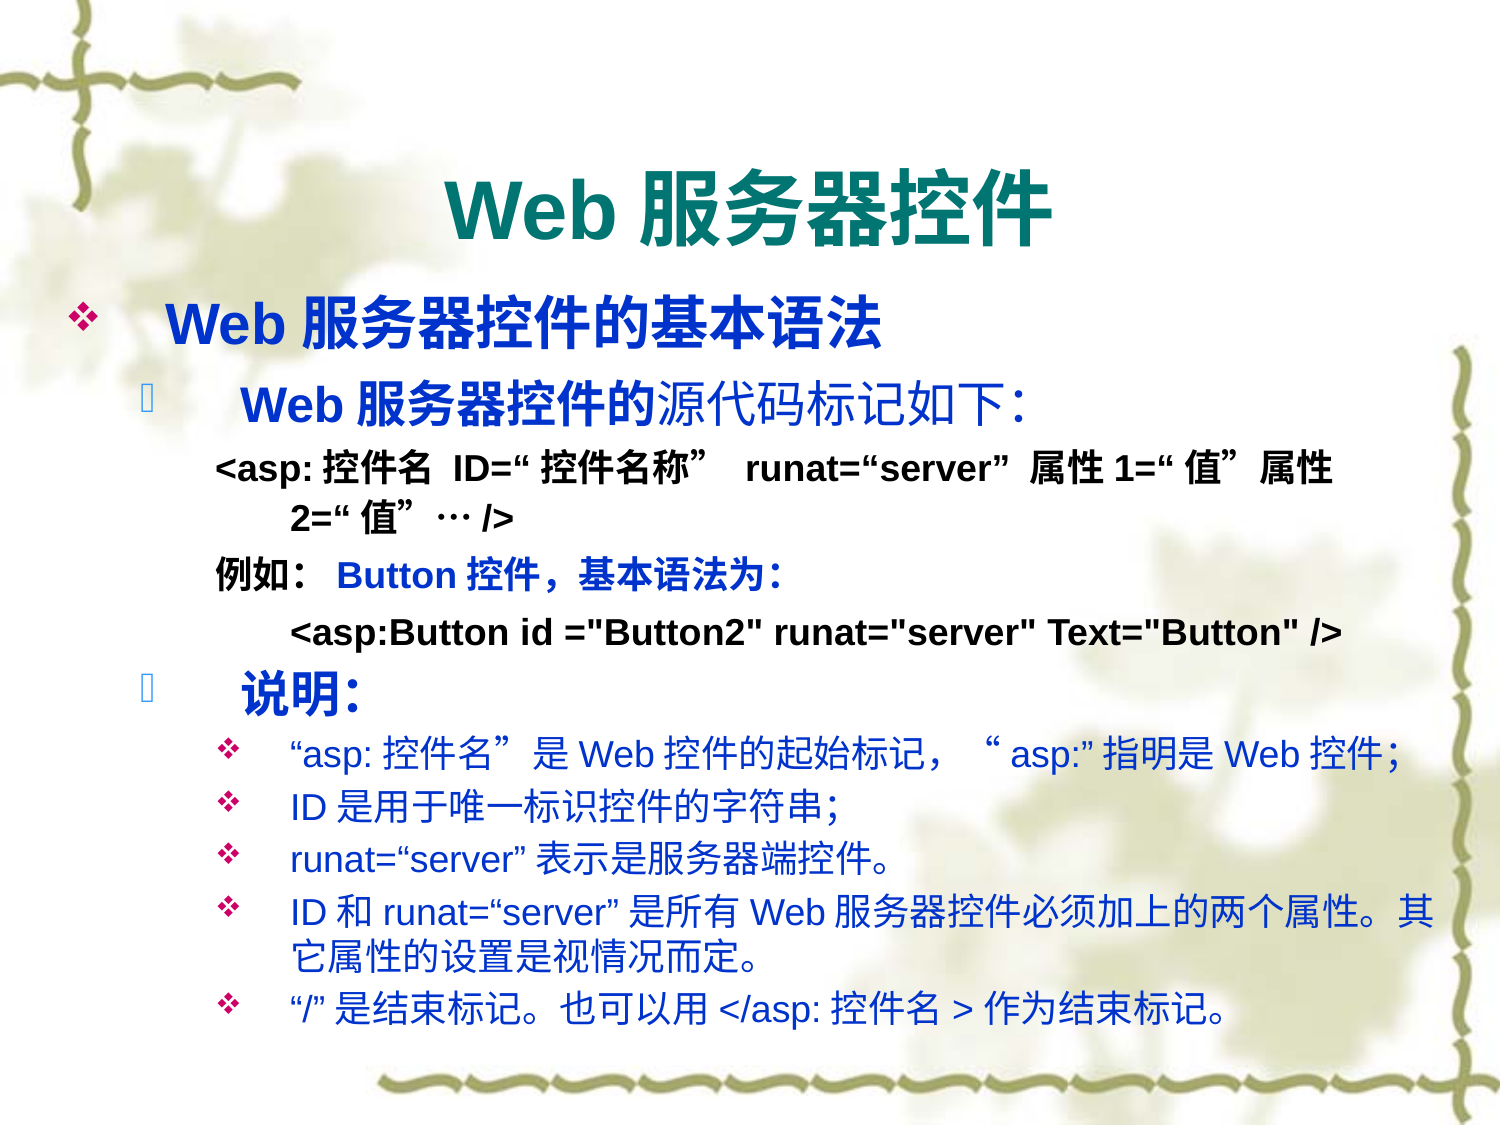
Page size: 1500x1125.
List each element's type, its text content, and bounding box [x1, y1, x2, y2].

picture [0, 0, 1500, 1125]
list Web服务器控件的基本语法 Web服务器控件的源代码标记如下： <asp:控件名 ID=“控件名称” runat=“server” 属性1=“值”属性2=“值”…/> 例如：Button控件，基本语法为： <asp:Button id ="Button2" runat="server" Text="Button" /> 说明： “asp:控件名”是Web控件的起始标记，“asp:”指明是Web控件； ID是用于唯一标识控件的字符串； runat=“server”表示是服务器端控件。 ID和runat=“server”是所有Web服务器控件必须加上的两个属性。其它属性的设置是视情况而定。 “/”是结束标记。也可以用</asp:控件名>作为结束标记。 [49, 278, 1452, 1095]
title Web服务器控件 [49, 112, 1451, 278]
